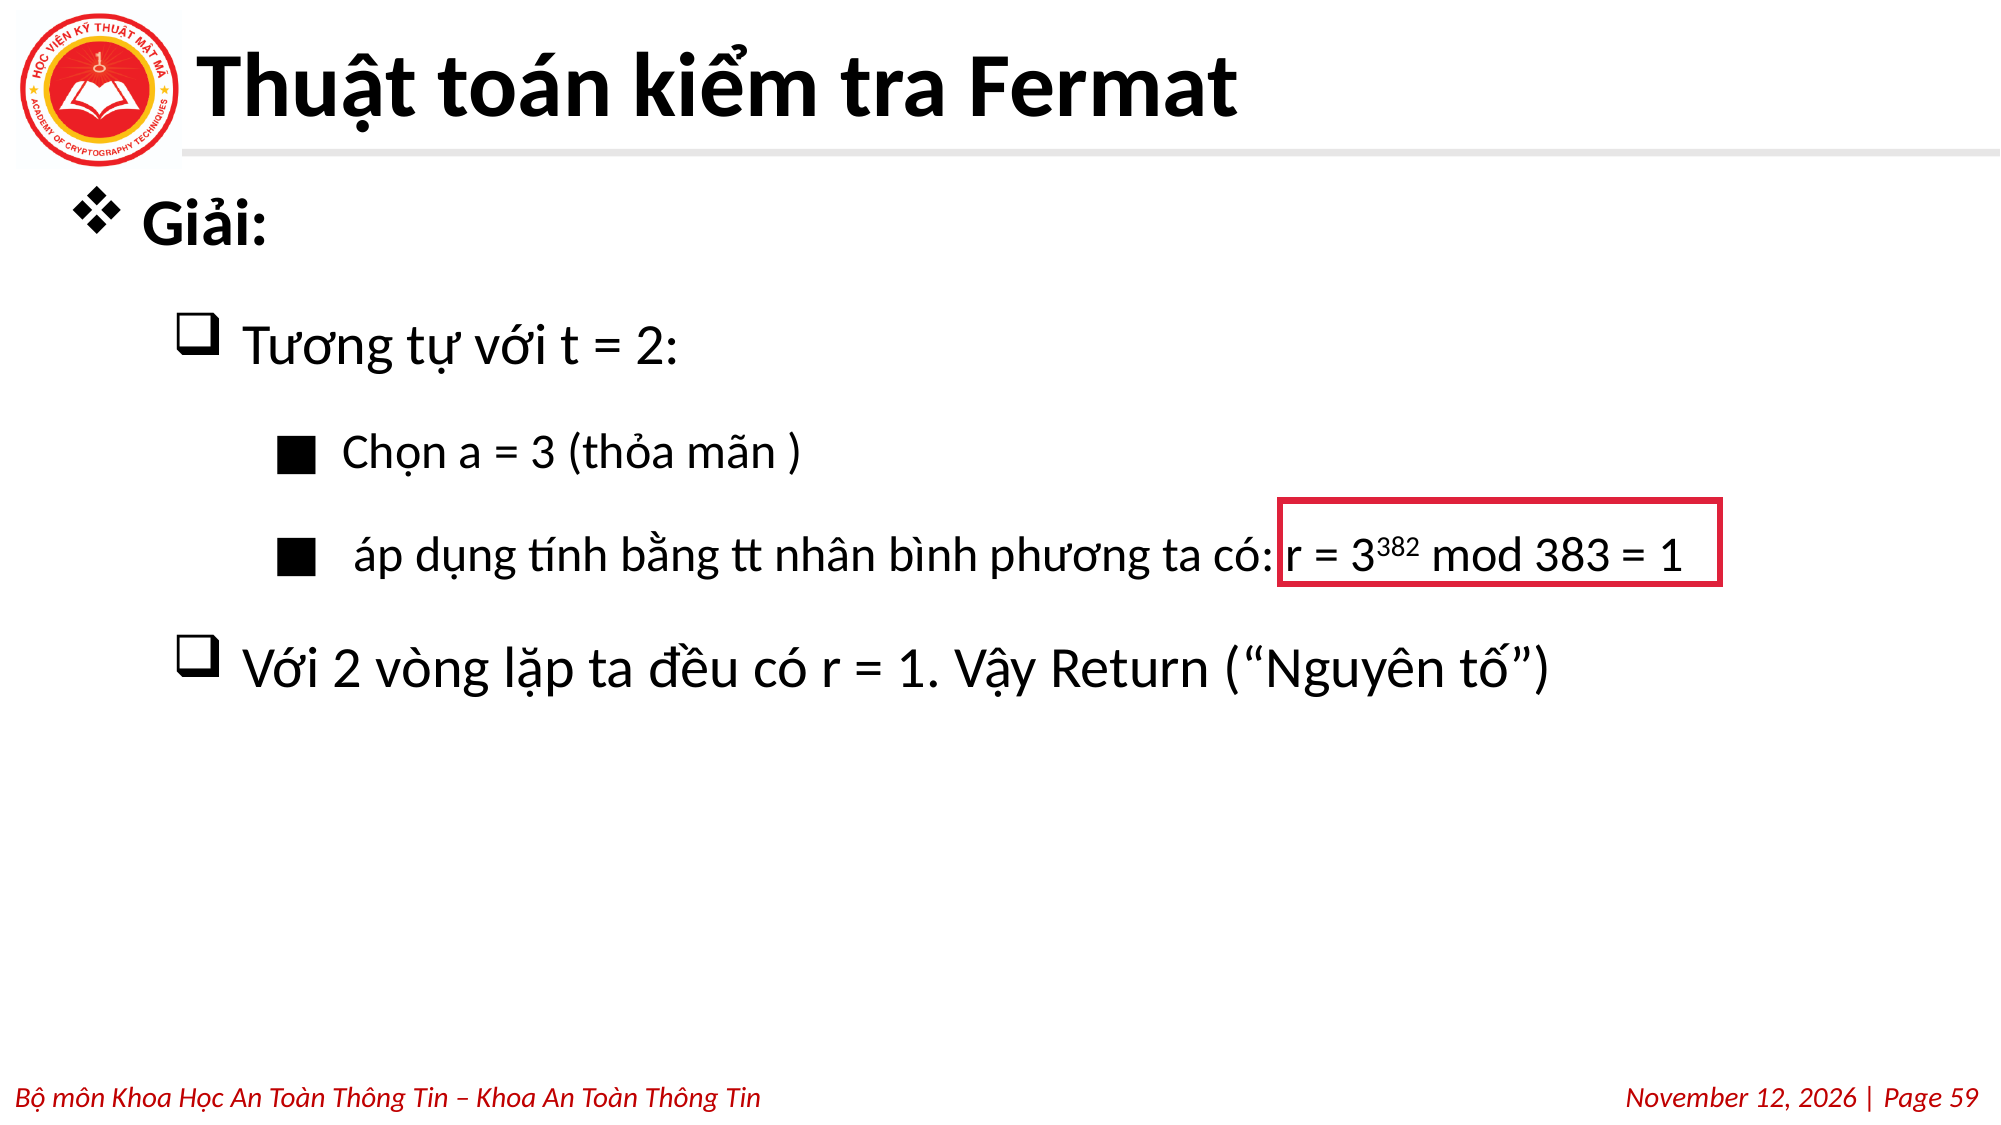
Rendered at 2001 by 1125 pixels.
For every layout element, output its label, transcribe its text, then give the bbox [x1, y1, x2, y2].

title Thuật toán kiểm tra Fermat [181, 28, 1989, 146]
picture [16, 10, 182, 169]
text_box [1279, 500, 1721, 585]
